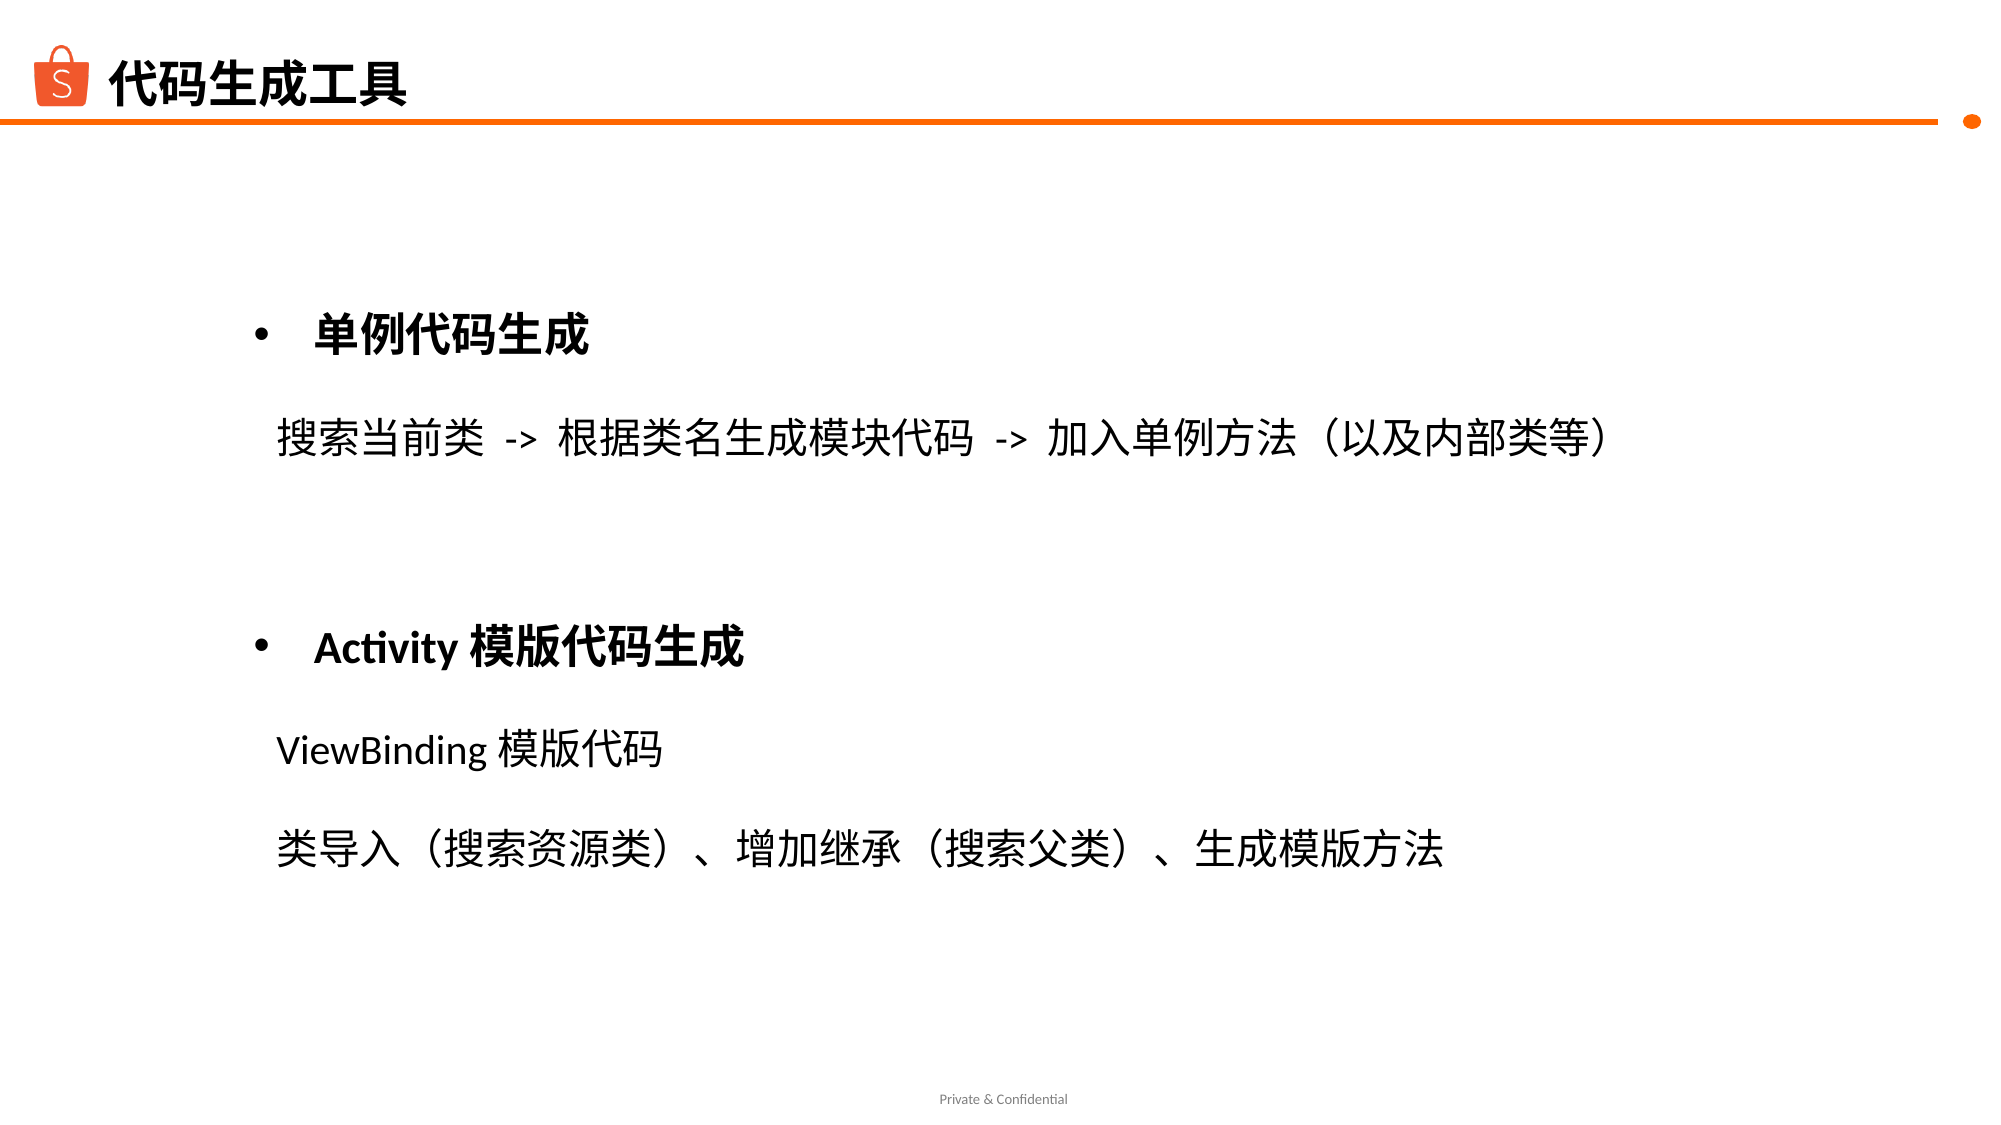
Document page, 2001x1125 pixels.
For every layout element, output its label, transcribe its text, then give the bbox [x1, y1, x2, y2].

title 代码生成工具 [99, 29, 1898, 122]
list 单例代码生成 搜索当前类 -> 根据类名生成模块代码 -> 加入单例方法（以及内部类等） Activity模版代码生成 ViewBinding模版代码 类导入（搜索资源类）、增加继承（搜索父类）、生成模版方法 [99, 187, 1863, 1008]
picture [28, 42, 95, 109]
